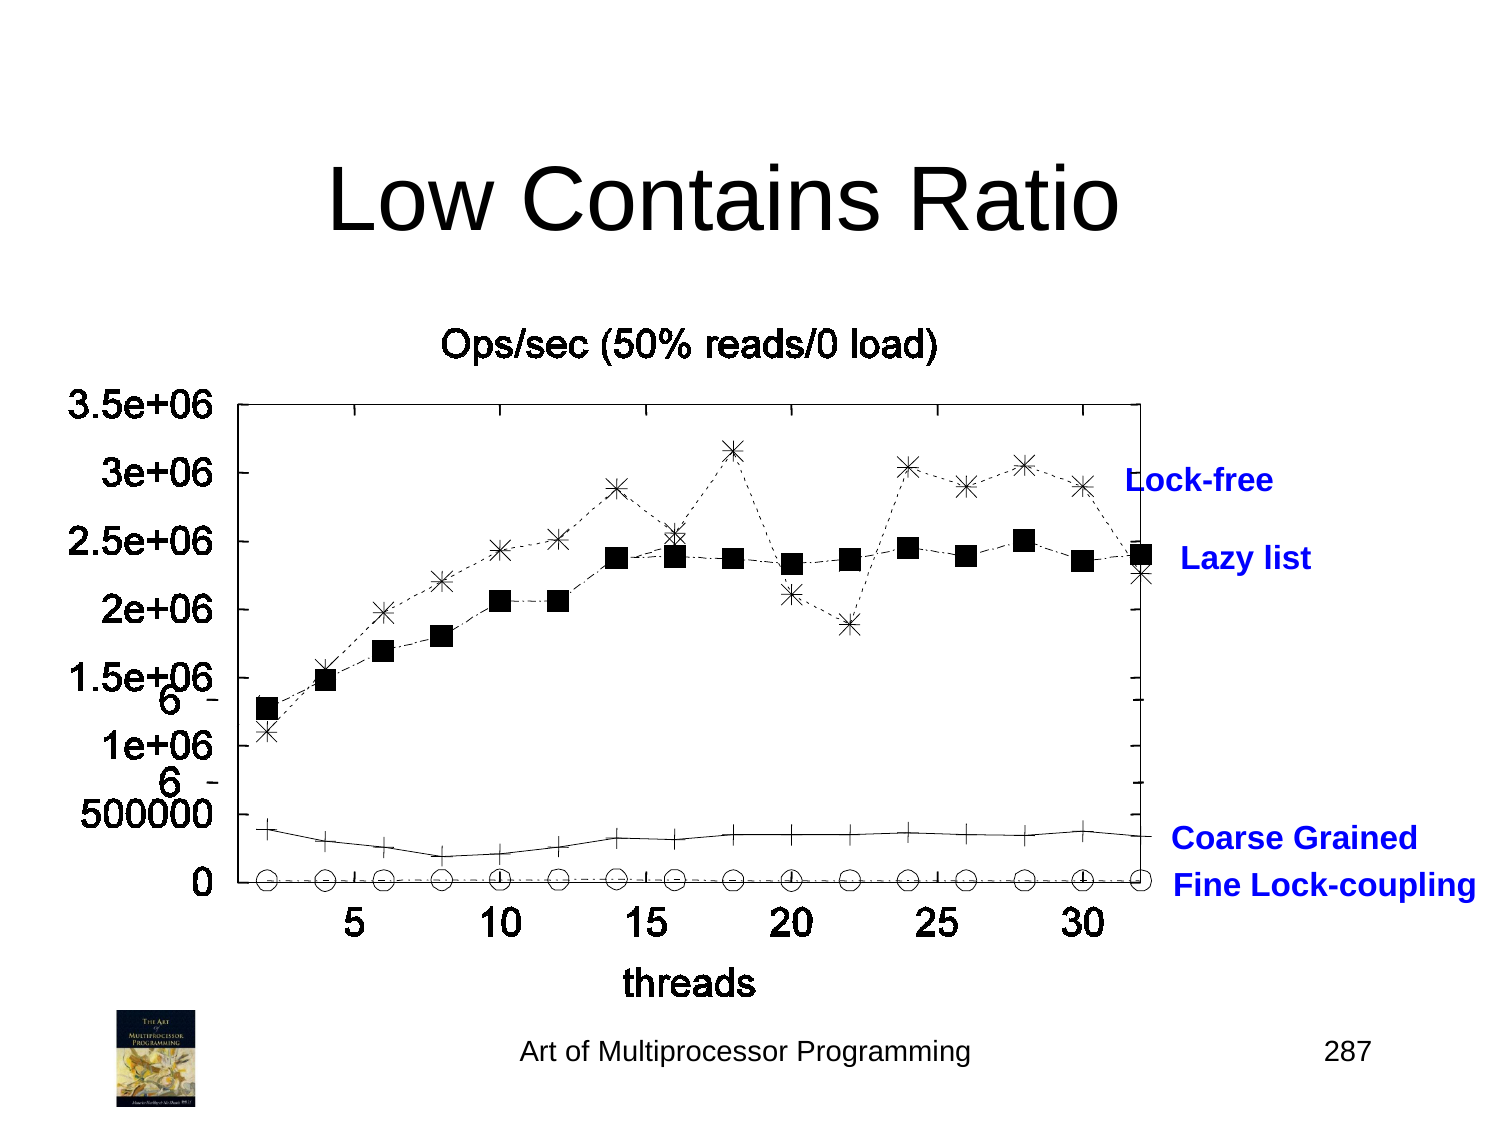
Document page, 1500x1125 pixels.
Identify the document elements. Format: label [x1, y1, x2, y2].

text_box [0, 282, 1496, 1002]
slide_number [1074, 1024, 1388, 1101]
title [112, 99, 1388, 288]
footer [464, 1024, 1028, 1101]
picture [107, 1010, 204, 1107]
